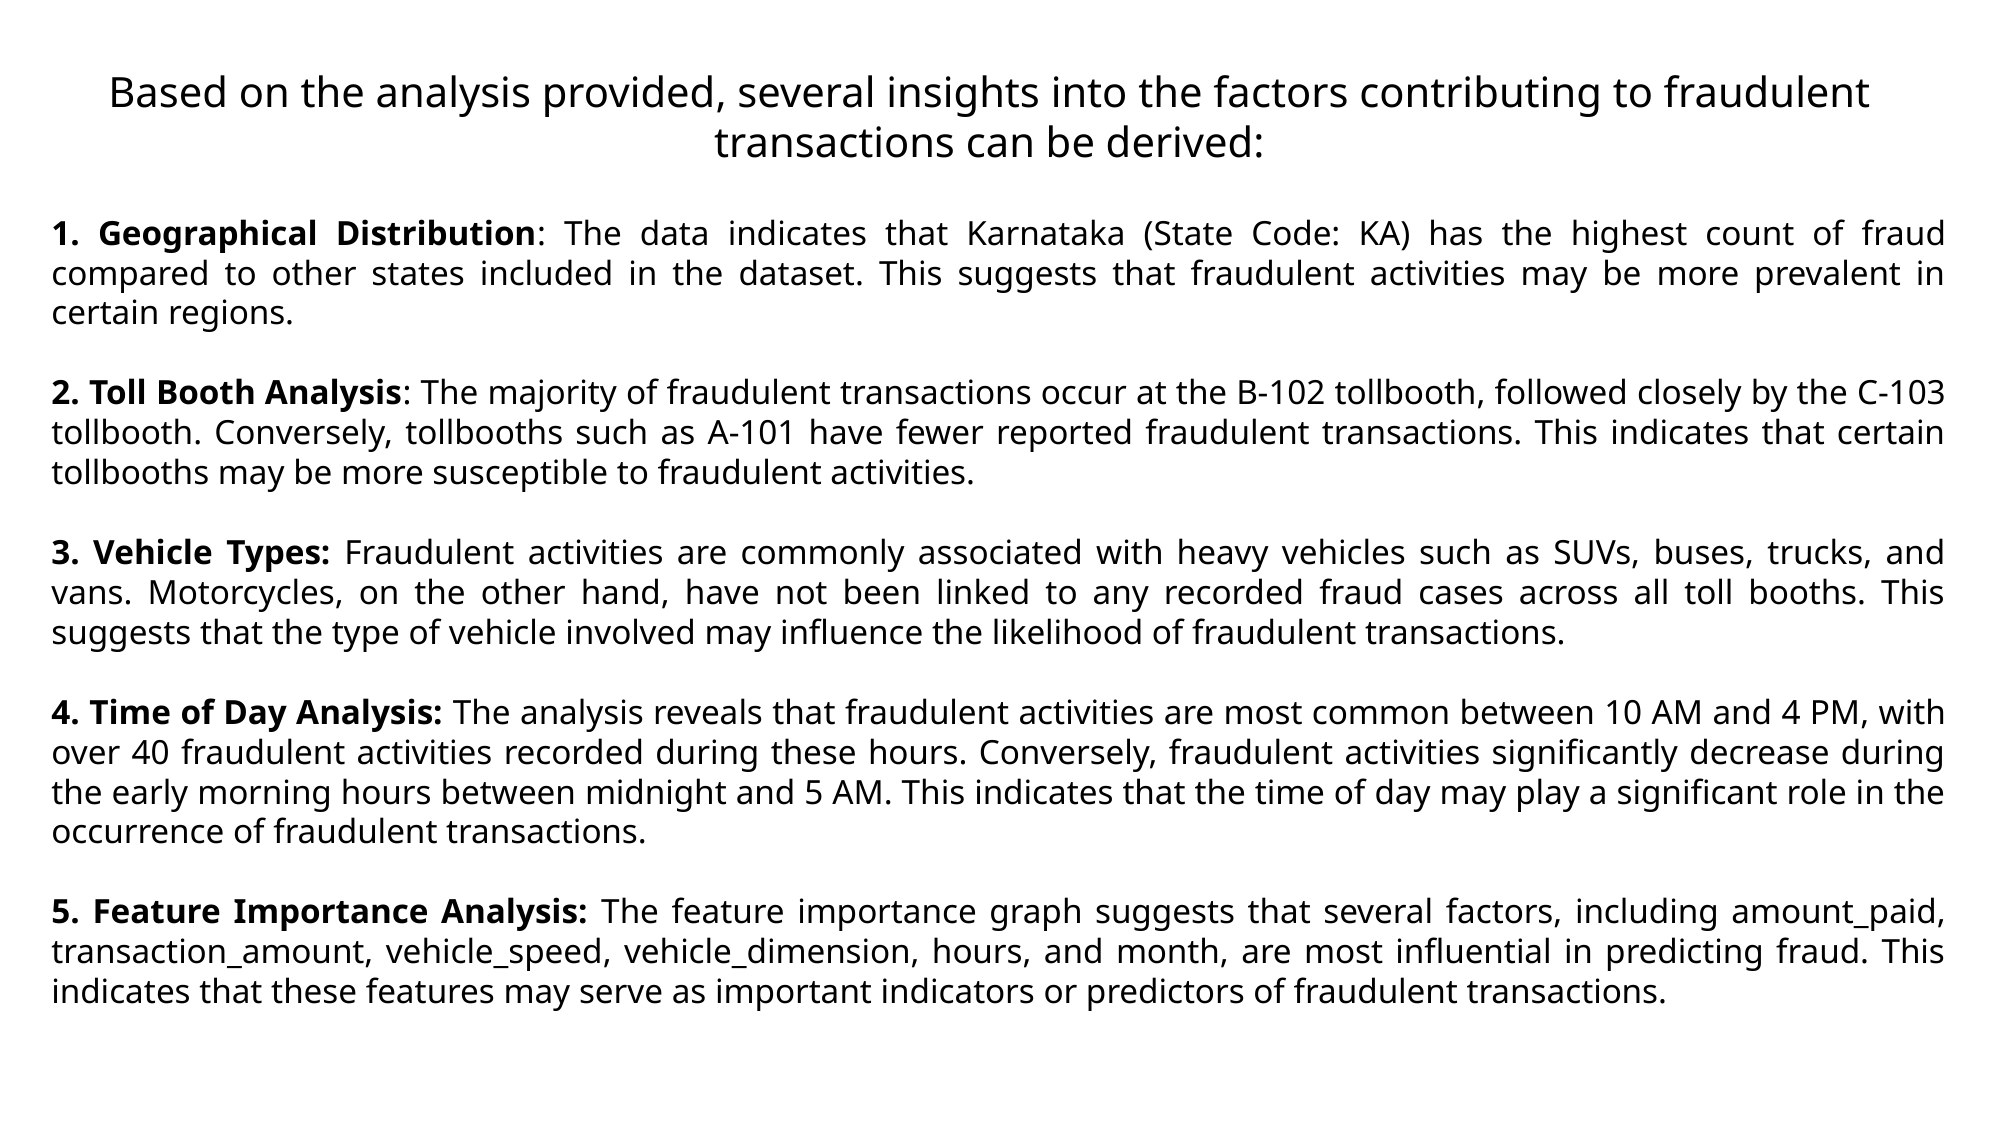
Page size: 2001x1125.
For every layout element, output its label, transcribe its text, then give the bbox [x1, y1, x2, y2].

text_box 1. Geographical Distribution: The data indicates that Karnataka (State Code: KA) has the highest count of fraud compared to other states included in the dataset. This suggests that fraudulent activities may be more prevalent in certain regions. 2. Toll Booth Analysis: The majority of fraudulent transactions occur at the B-102 tollbooth, followed closely by the C-103 tollbooth. Conversely, tollbooths such as A-101 have fewer reported fraudulent transactions. This indicates that certain tollbooths may be more susceptible to fraudulent activities. 3. Vehicle Types: Fraudulent activities are commonly associated with heavy vehicles such as SUVs, buses, trucks, and vans. Motorcycles, on the other hand, have not been linked to any recorded fraud cases across all toll booths. This suggests that the type of vehicle involved may influence the likelihood of fraudulent transactions. 4. Time of Day Analysis: The analysis reveals that fraudulent activities are most common between 10 AM and 4 PM, with over 40 fraudulent activities recorded during these hours. Conversely, fraudulent activities significantly decrease during the early morning hours between midnight and 5 AM. This indicates that the time of day may play a significant role in the occurrence of fraudulent transactions. 5. Feature Importance Analysis: The feature importance graph suggests that several factors, including amount_paid, transaction_amount, vehicle_speed, vehicle_dimension, hours, and month, are most influential in predicting fraud. This indicates that these features may serve as important indicators or predictors of fraudulent transactions. [36, 164, 1964, 1058]
text_box Based on the analysis provided, several insights into the factors contributing to fraudulent transactions can be derived: [36, 58, 1943, 174]
